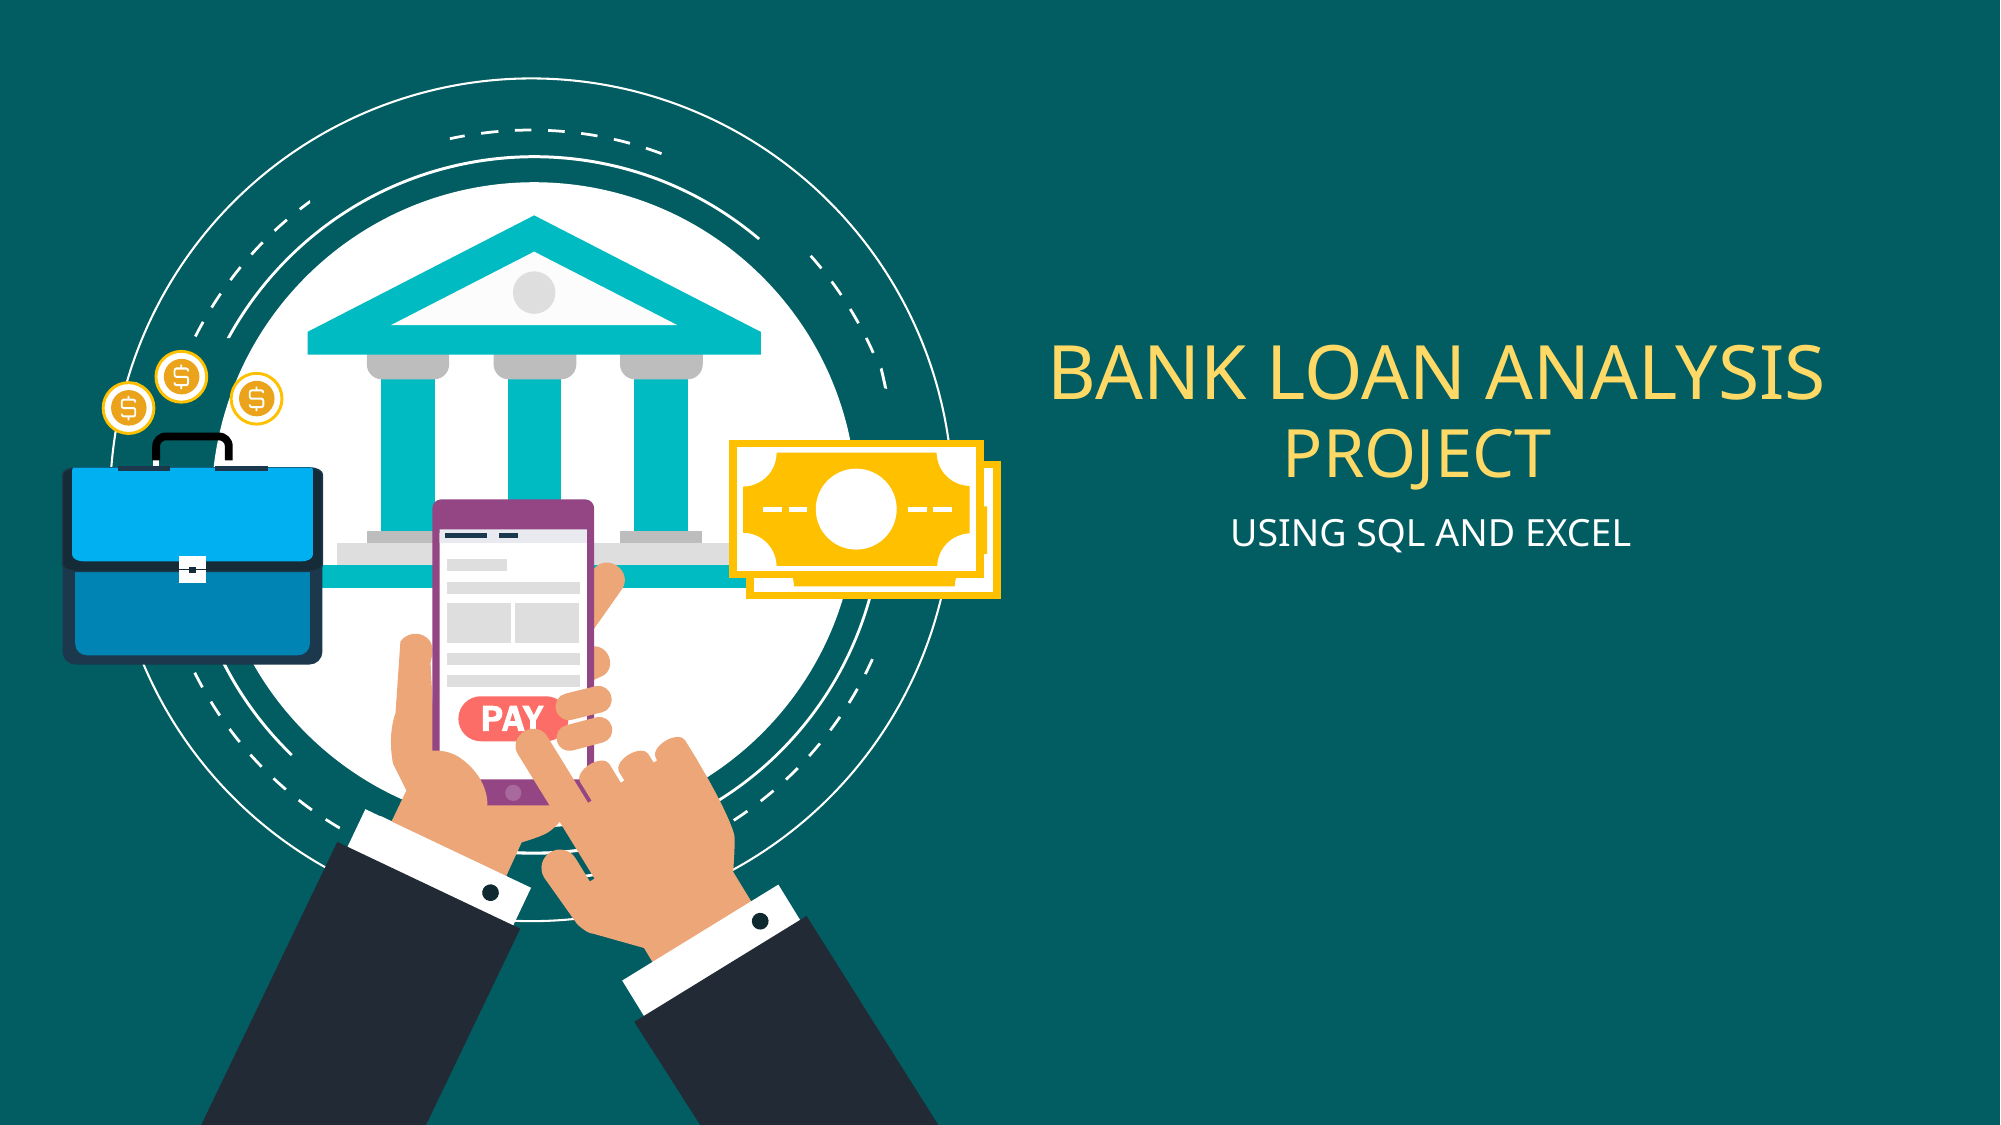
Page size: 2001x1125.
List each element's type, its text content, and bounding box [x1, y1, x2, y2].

text_box BANK LOAN ANALYSIS [1032, 317, 1922, 423]
text_box USING SQL AND EXCEL [1215, 501, 1697, 562]
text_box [61, 48, 1000, 1125]
text_box PROJECT [1268, 403, 1644, 499]
